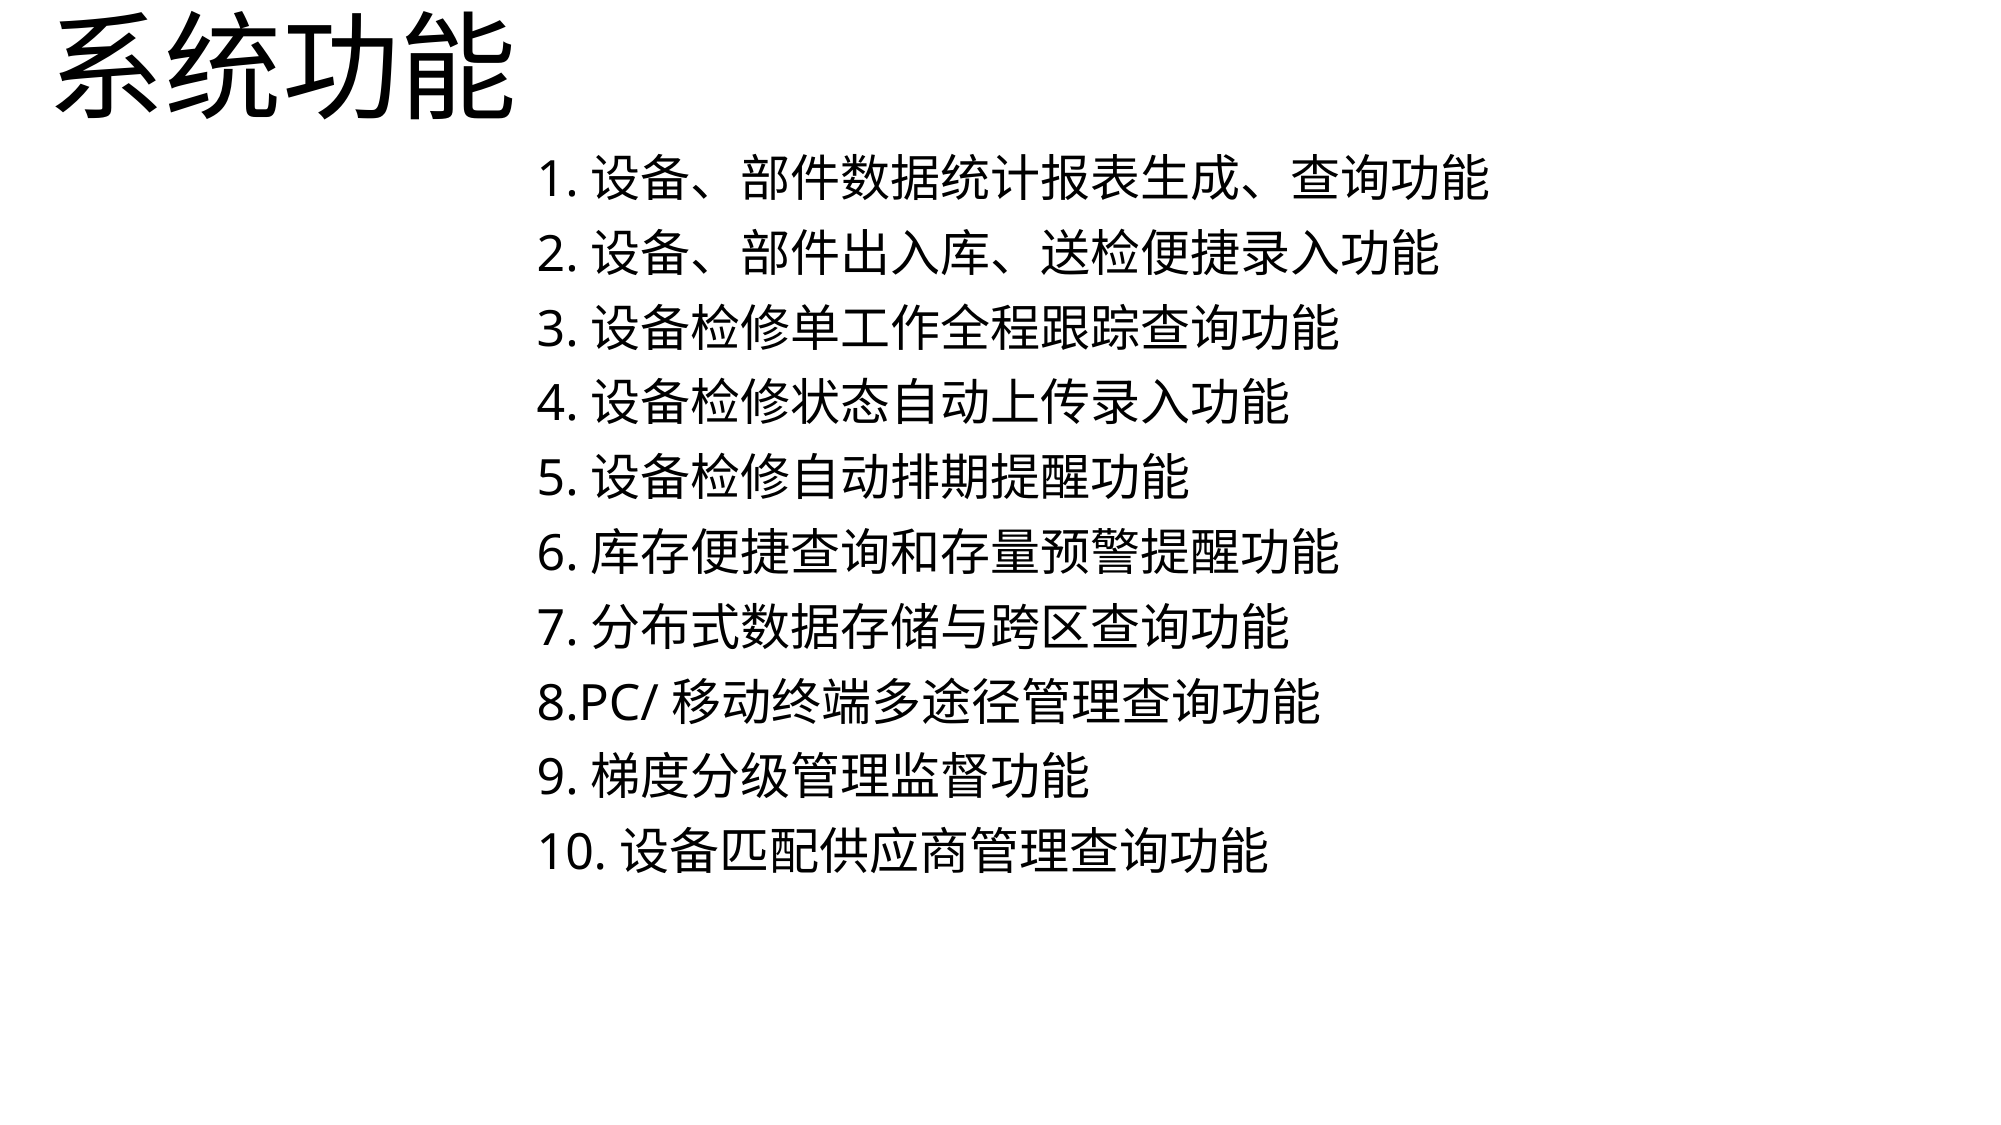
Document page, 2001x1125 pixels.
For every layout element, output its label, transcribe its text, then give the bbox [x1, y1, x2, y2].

title 系统功能 [0, 0, 565, 143]
subtitle 1.设备、部件数据统计报表生成、查询功能 2.设备、部件出入库、送检便捷录入功能 3.设备检修单工作全程跟踪查询功能 4.设备检修状态自动上传录入功能 5.设备检修自动排期提醒功能 6.库存便捷查询和存量预警提醒功能 7.分布式数据存储与跨区查询功能 8.PC/移动终端多途径管理查询功能 9.梯度分级管理监督功能 10.设备匹配供应商管理查询功能 [521, 145, 1844, 1019]
